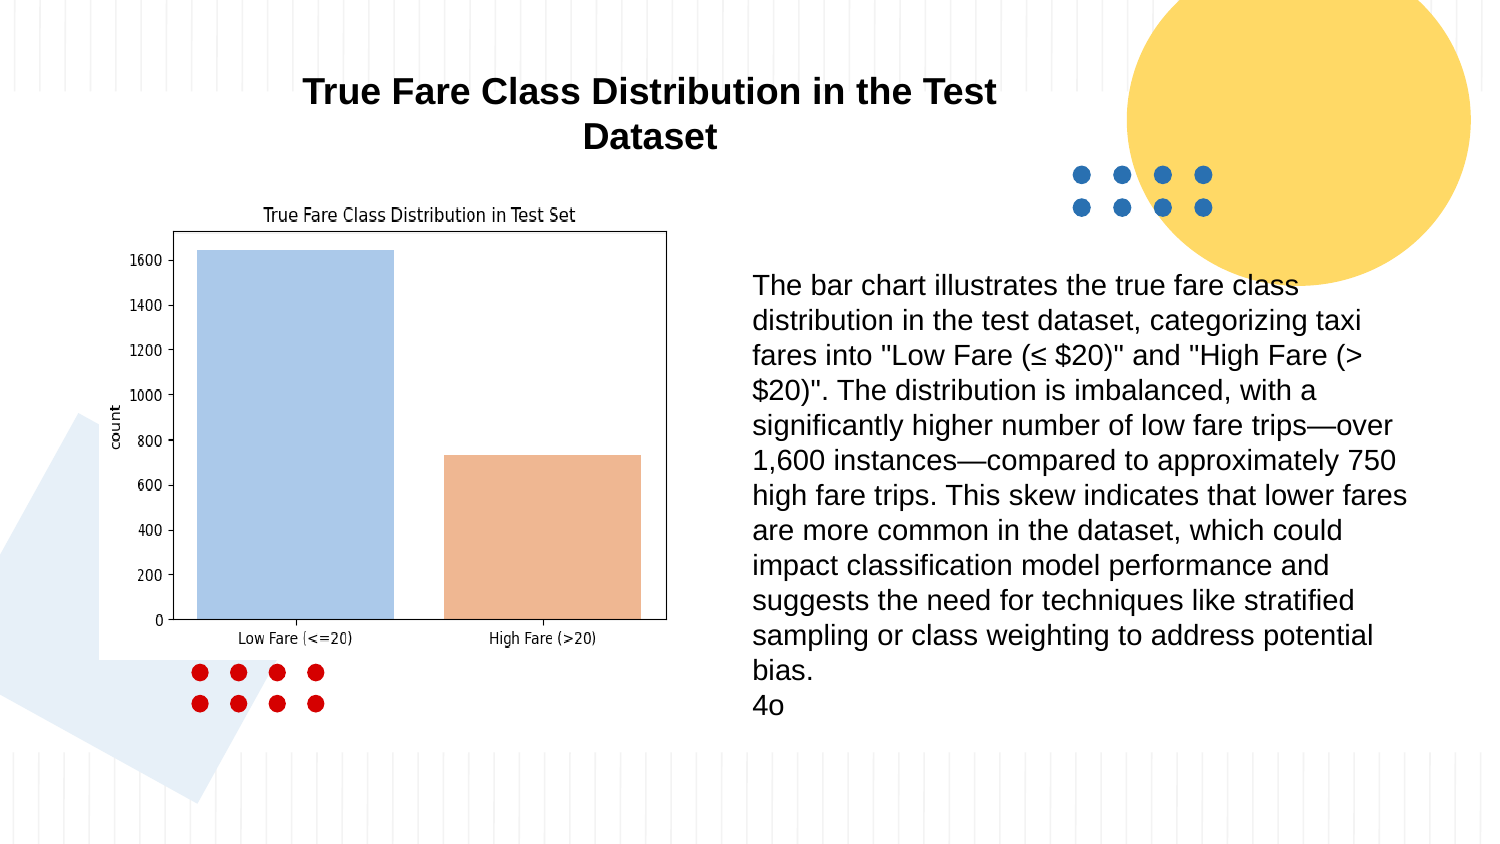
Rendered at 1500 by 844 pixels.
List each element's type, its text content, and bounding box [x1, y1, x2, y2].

text_box The bar chart illustrates the true fare class distribution in the test dataset, categorizing taxi fares into "Low Fare (≤ $20)" and "High Fare (> $20)". The distribution is imbalanced, with a significantly higher number of low fare trips—over 1,600 instances—compared to approximately 750 high fare trips. This skew indicates that lower fares are more common in the dataset, which could impact classification model performance and suggests the need for techniques like stratified sampling or class weighting to address potential bias. 4o [737, 259, 1450, 764]
picture [99, 196, 676, 660]
text_box True Fare Class Distribution in the Test Dataset [262, 59, 1038, 164]
